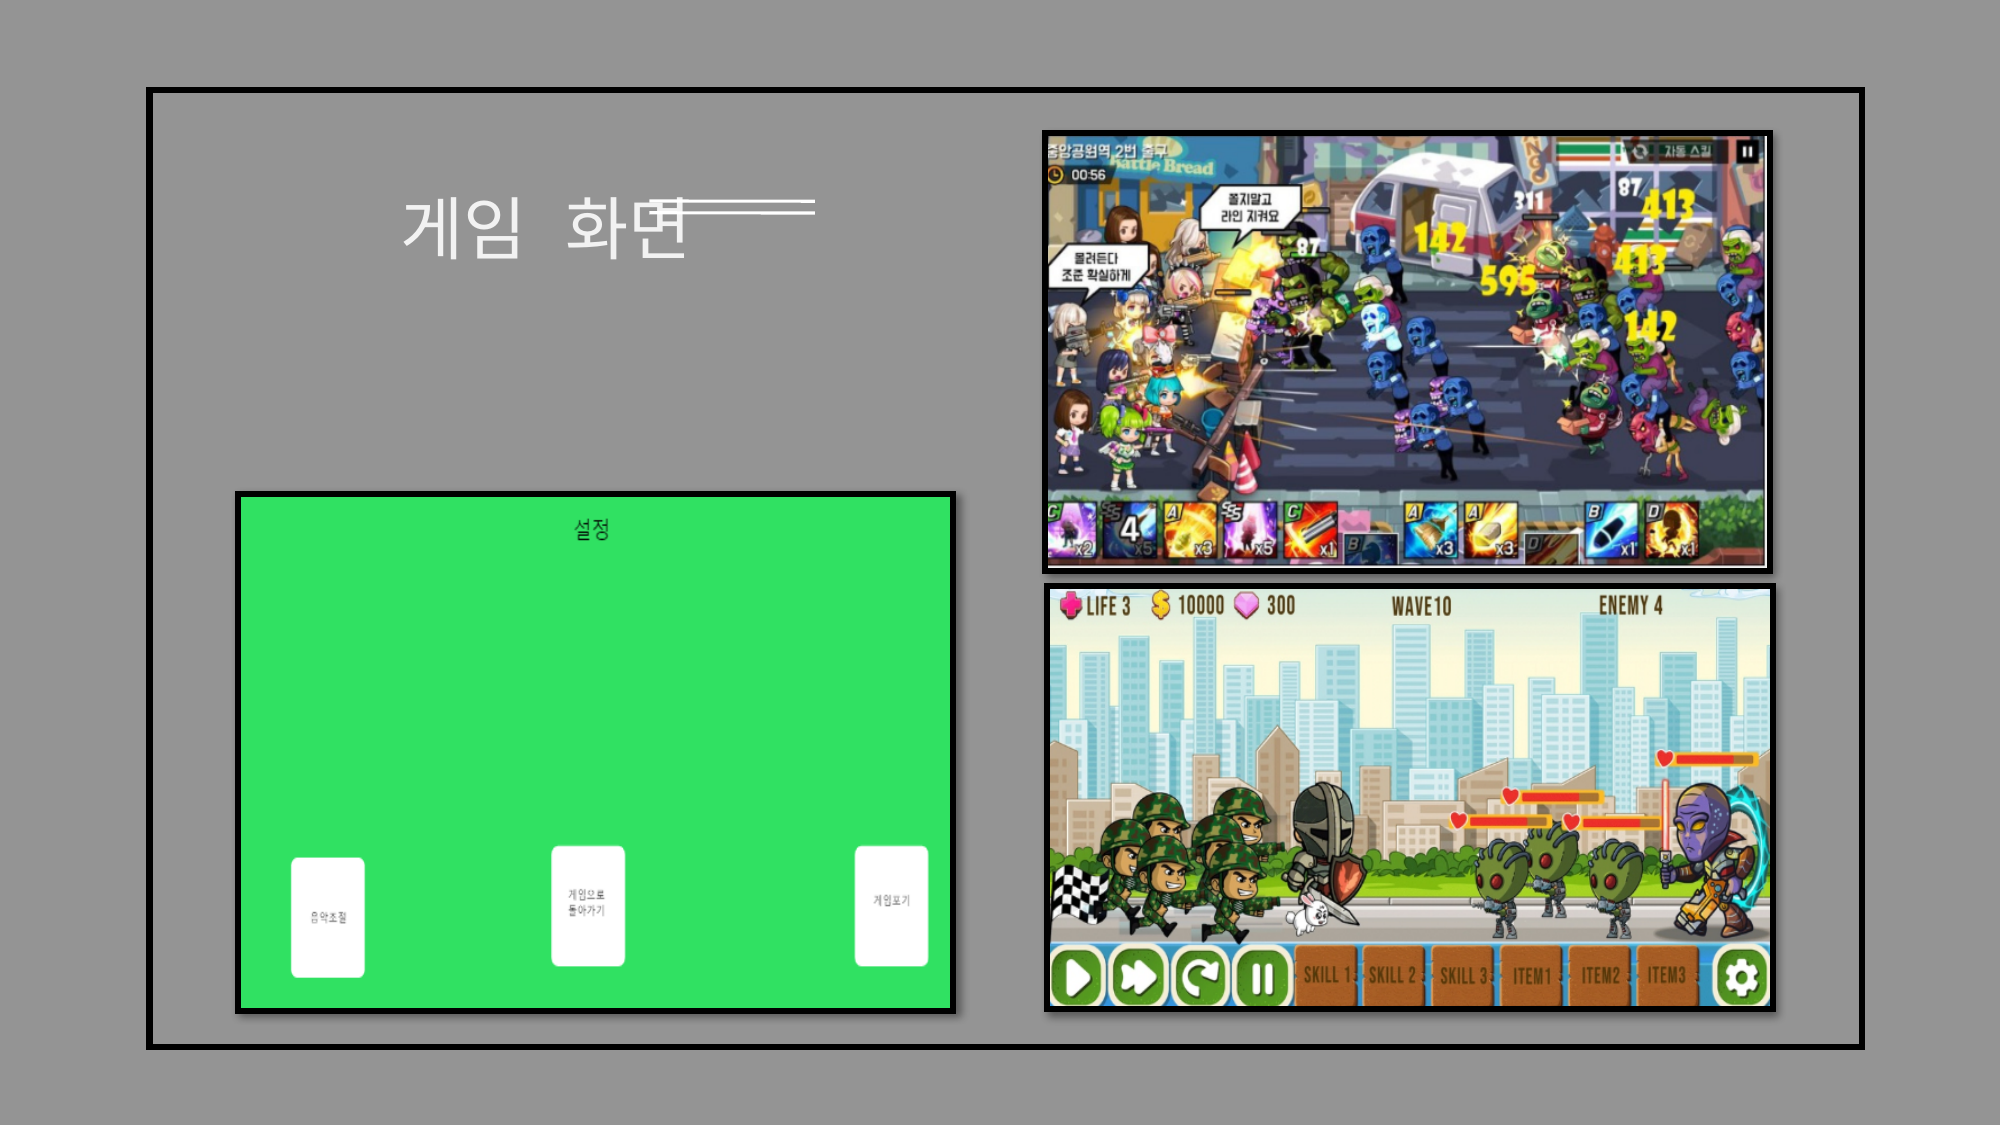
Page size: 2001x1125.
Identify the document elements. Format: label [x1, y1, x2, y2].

picture [240, 496, 951, 1008]
picture [1048, 136, 1767, 568]
text_box [148, 89, 1863, 1048]
picture [1049, 589, 1770, 1007]
